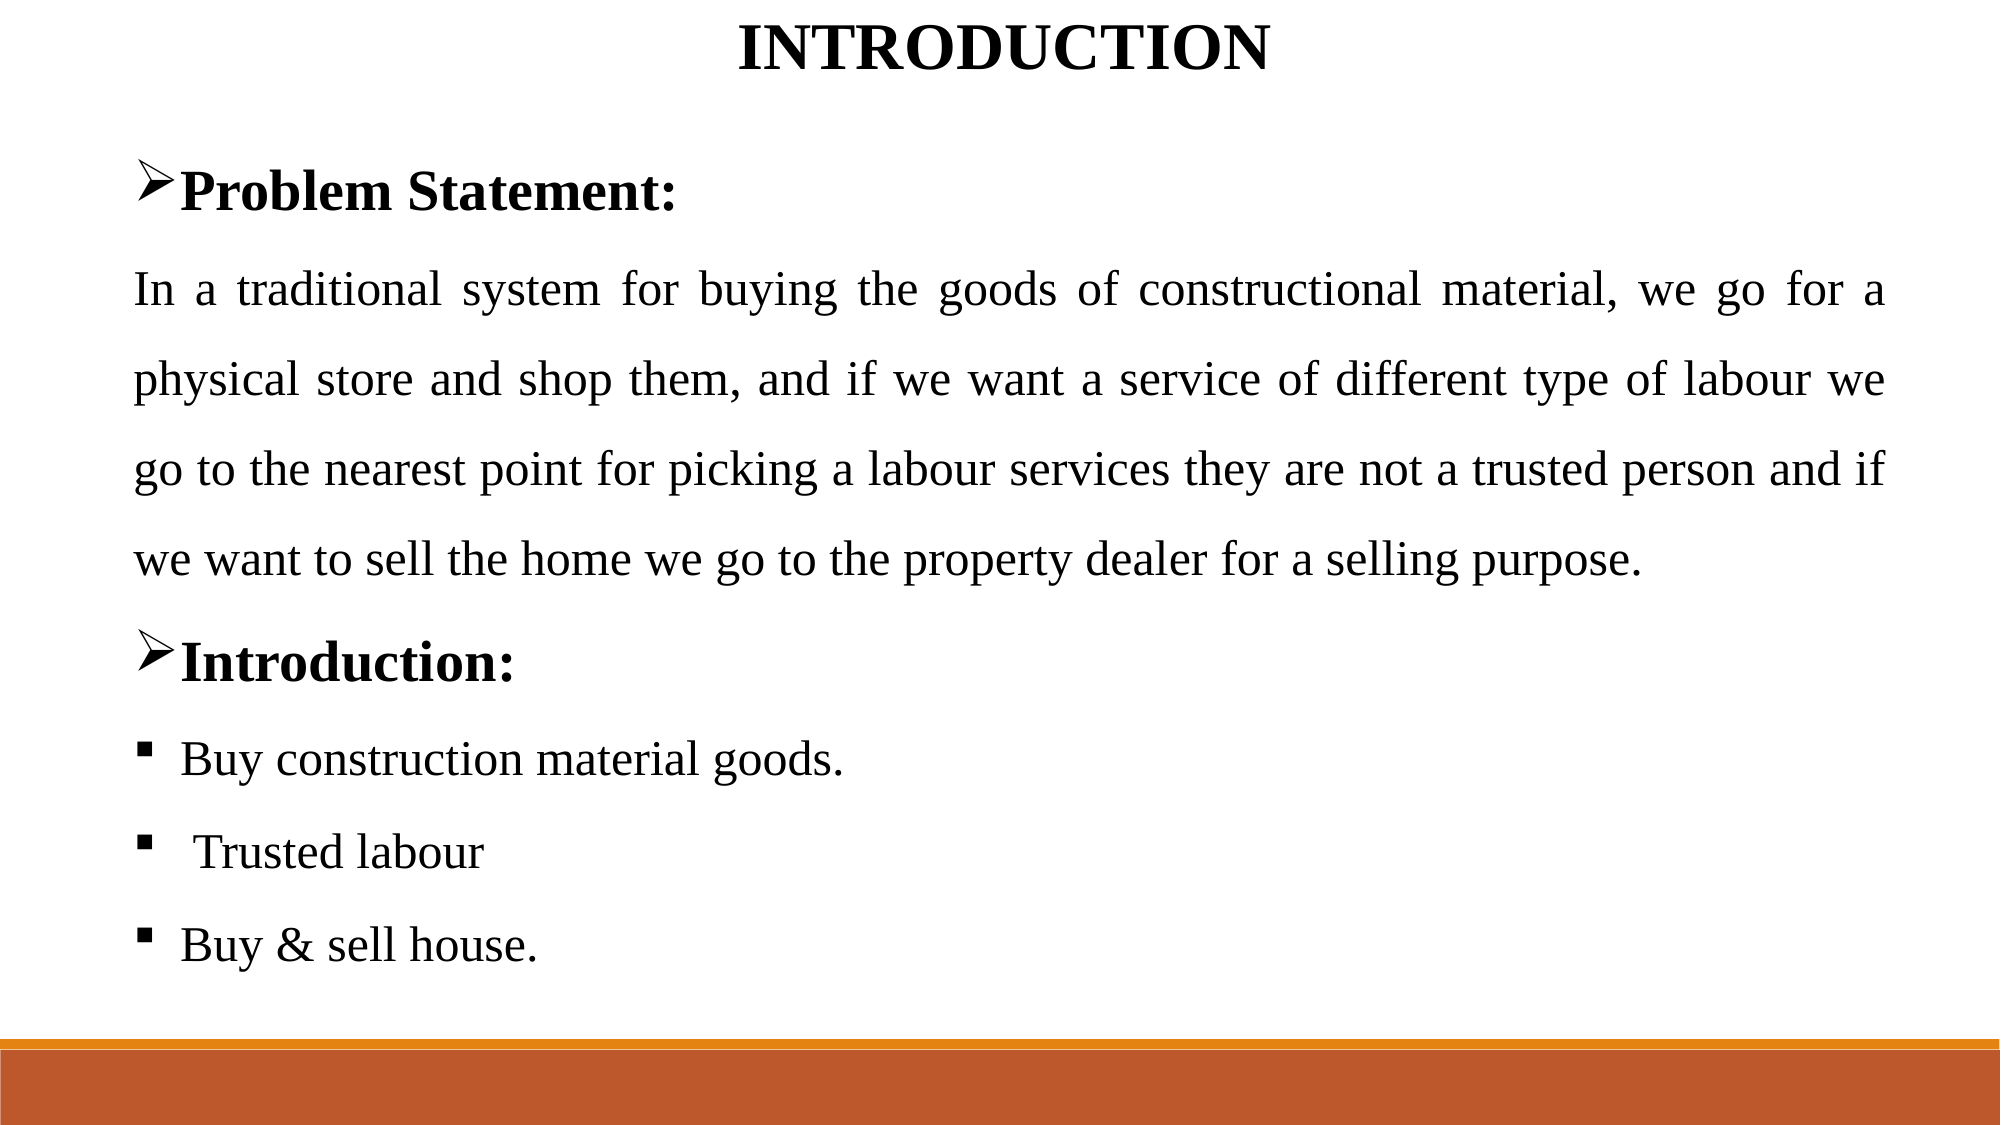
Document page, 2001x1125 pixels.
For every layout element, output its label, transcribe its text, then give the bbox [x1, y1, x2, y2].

text_box Problem Statement: In a traditional system for buying the goods of constructional material, we go for a physical store and shop them, and if we want a service of different type of labour we go to the nearest point for picking a labour services they are not a trusted person and if we want to sell the home we go to the property dealer for a selling purpose. Introduction: Buy construction material goods. Trusted labour Buy & sell house. [97, 110, 1903, 979]
text_box INTRODUCTION [713, 0, 1287, 90]
